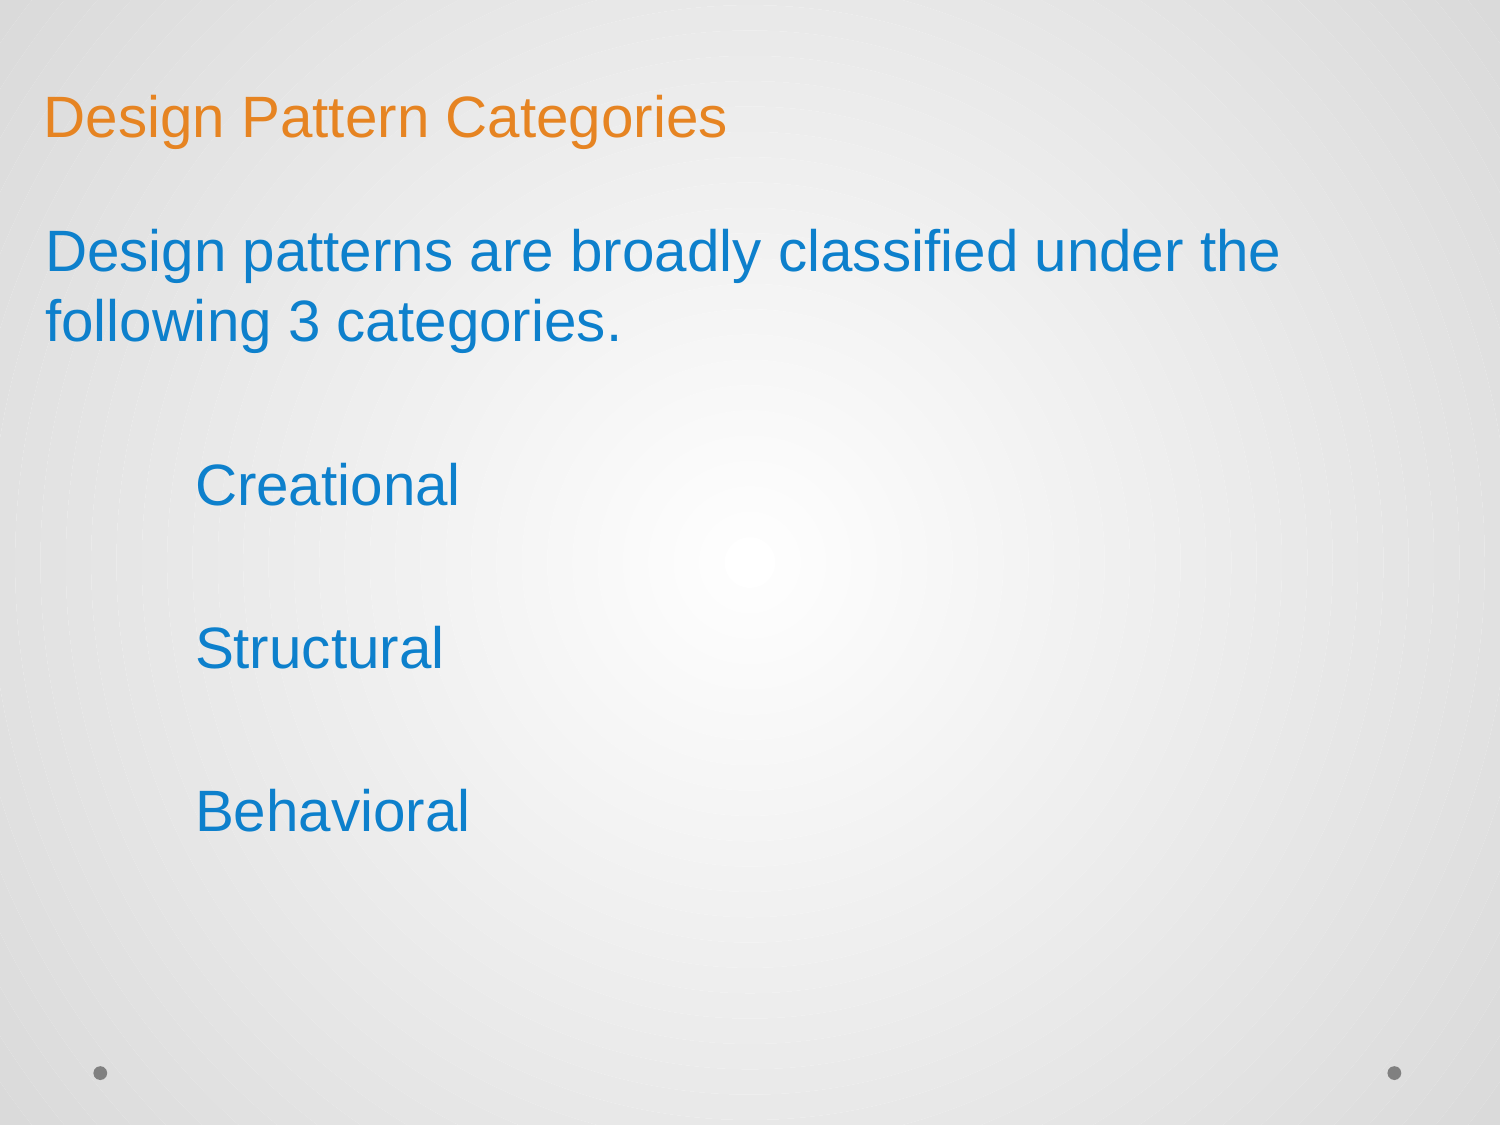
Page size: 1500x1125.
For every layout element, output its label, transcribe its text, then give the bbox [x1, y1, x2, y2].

list Design patterns are broadly classified under the following 3 categories. Creational Structural Behavioral [29, 205, 1475, 1073]
title Design Pattern Categories [28, 63, 1451, 157]
